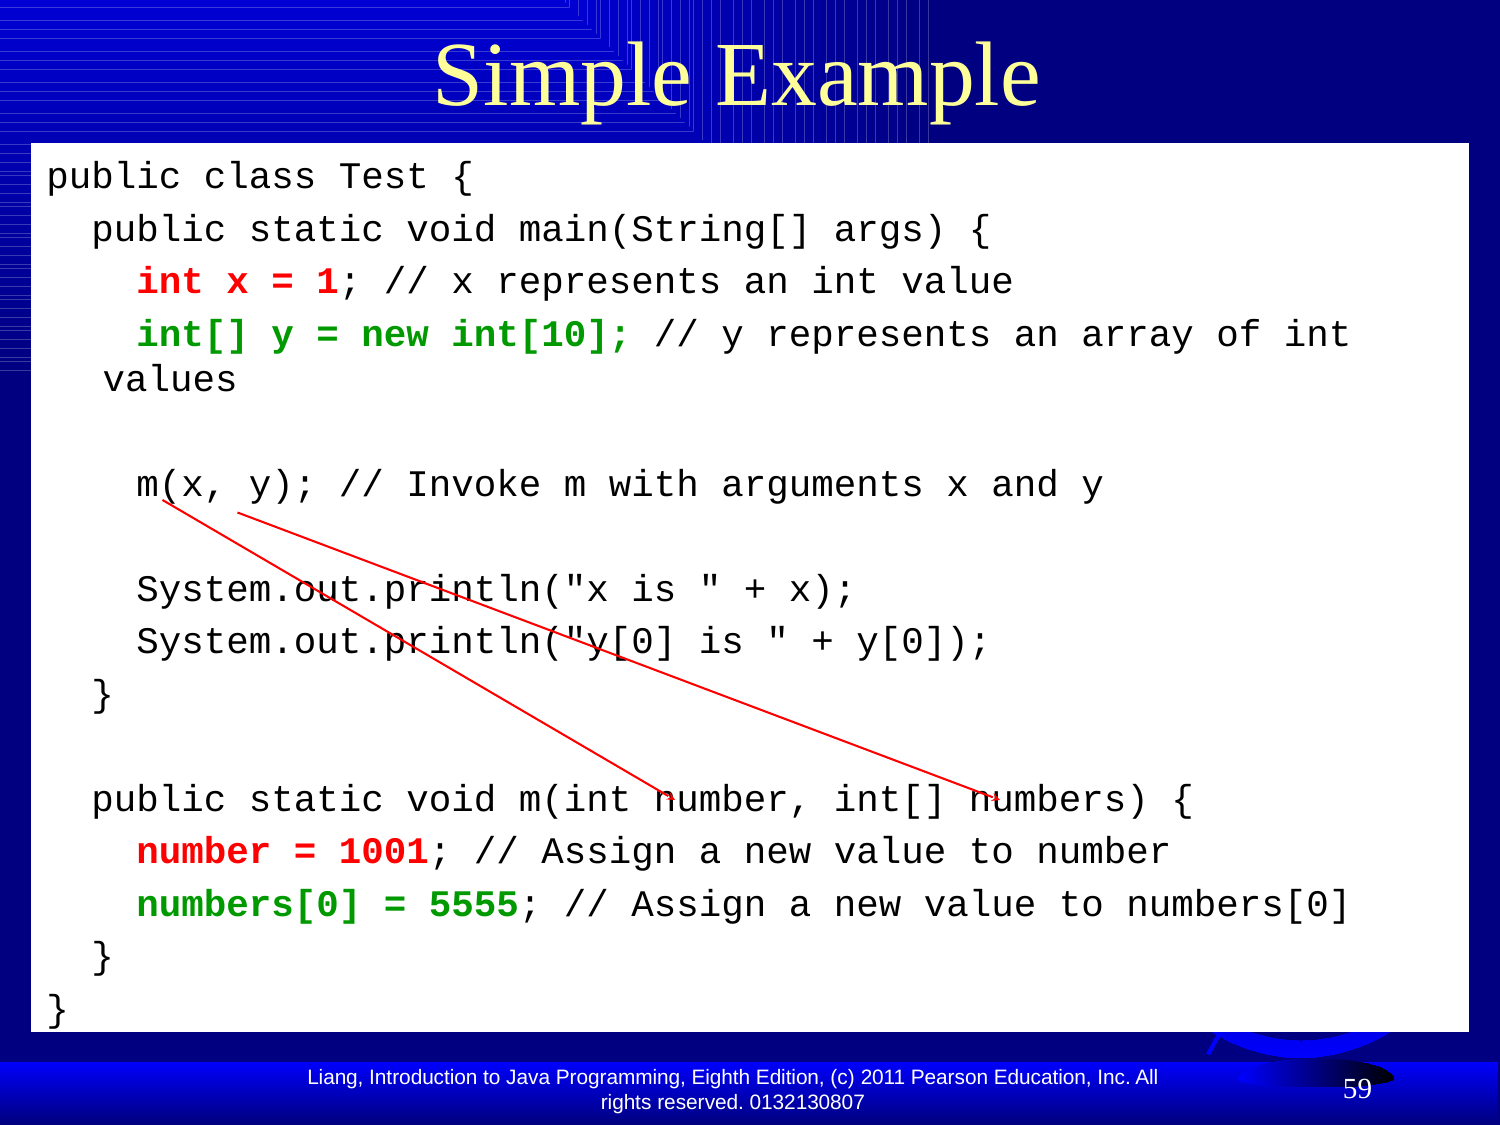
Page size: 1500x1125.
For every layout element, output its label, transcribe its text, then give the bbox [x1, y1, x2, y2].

text_box [162, 499, 676, 800]
slide_number 59 [1074, 1049, 1388, 1125]
title Simple Example [99, 24, 1375, 113]
list public class Test { public static void main(String[] args) { int x = 1; // x represents an int value int[] y = new int[10]; // y represents an array of int values m(x, y); // Invoke m with arguments x and y System.out.println("x is " + x); System.out.println("y[0] is " + y[0]); } public static void m(int number, int[] numbers) { number = 1001; // Assign a new value to number numbers[0] = 5555; // Assign a new value to numbers[0] } } [31, 143, 1469, 1032]
text_box [237, 512, 1000, 801]
